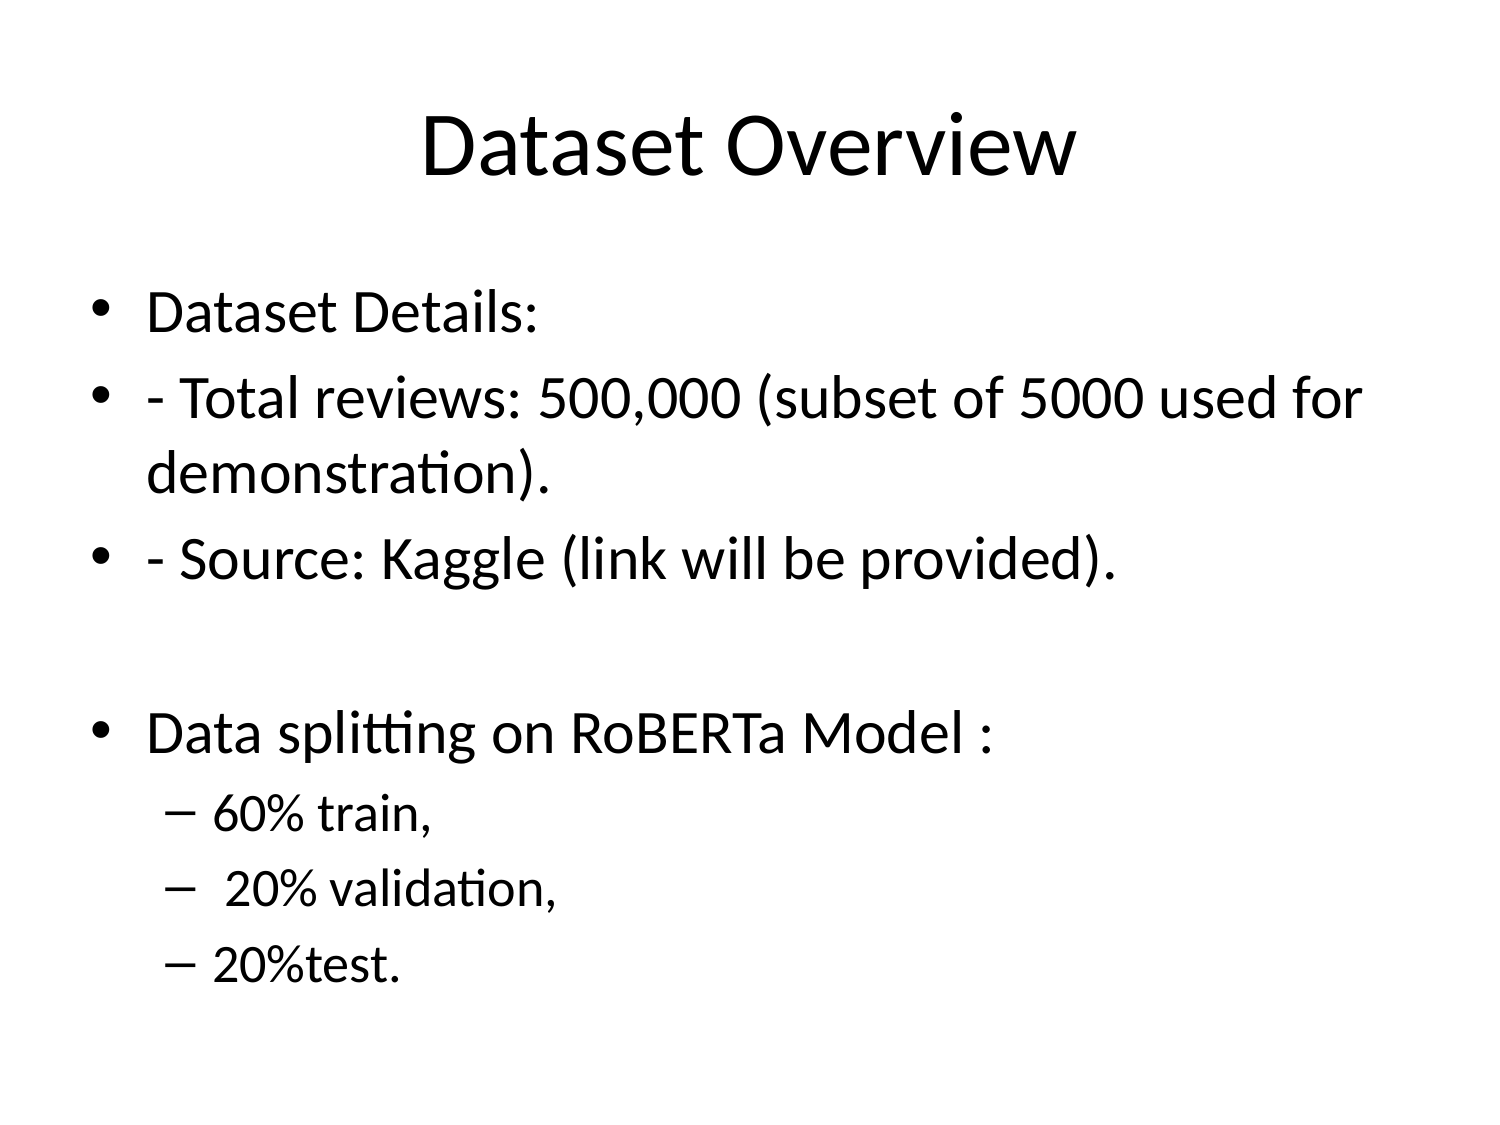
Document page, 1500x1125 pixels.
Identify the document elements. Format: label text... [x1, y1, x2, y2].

list Dataset Details: - Total reviews: 500,000 (subset of 5000 used for demonstration). - Source: Kaggle (link will be provided). Data splitting on RoBERTa Model : 60% train, 20% validation, 20%test. [75, 262, 1425, 1005]
title Dataset Overview [75, 45, 1425, 233]
